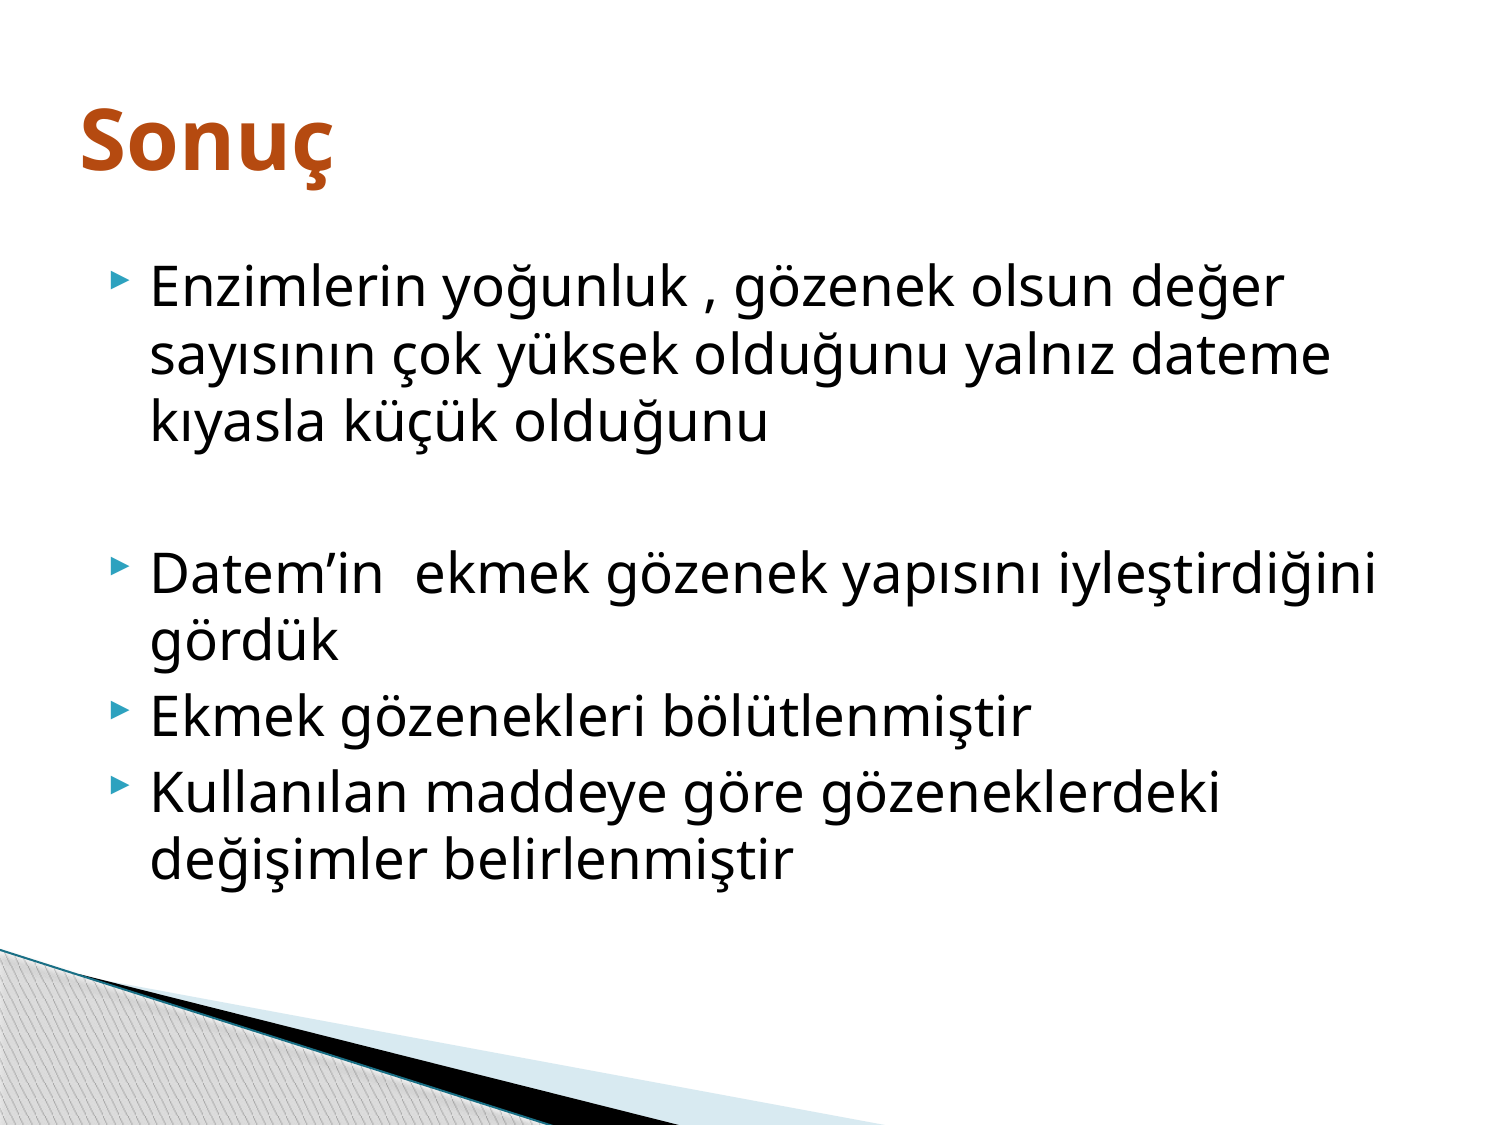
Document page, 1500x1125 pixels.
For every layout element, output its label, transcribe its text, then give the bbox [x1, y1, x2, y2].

title Sonuç [64, 42, 420, 231]
list Enzimlerin yoğunluk , gözenek olsun değer sayısının çok yüksek olduğunu yalnız dateme kıyasla küçük olduğunu Datem’in ekmek gözenek yapısını iyleştirdiğini gördük Ekmek gözenekleri bölütlenmiştir Kullanılan maddeye göre gözeneklerdeki değişimler belirlenmiştir [75, 243, 1425, 986]
